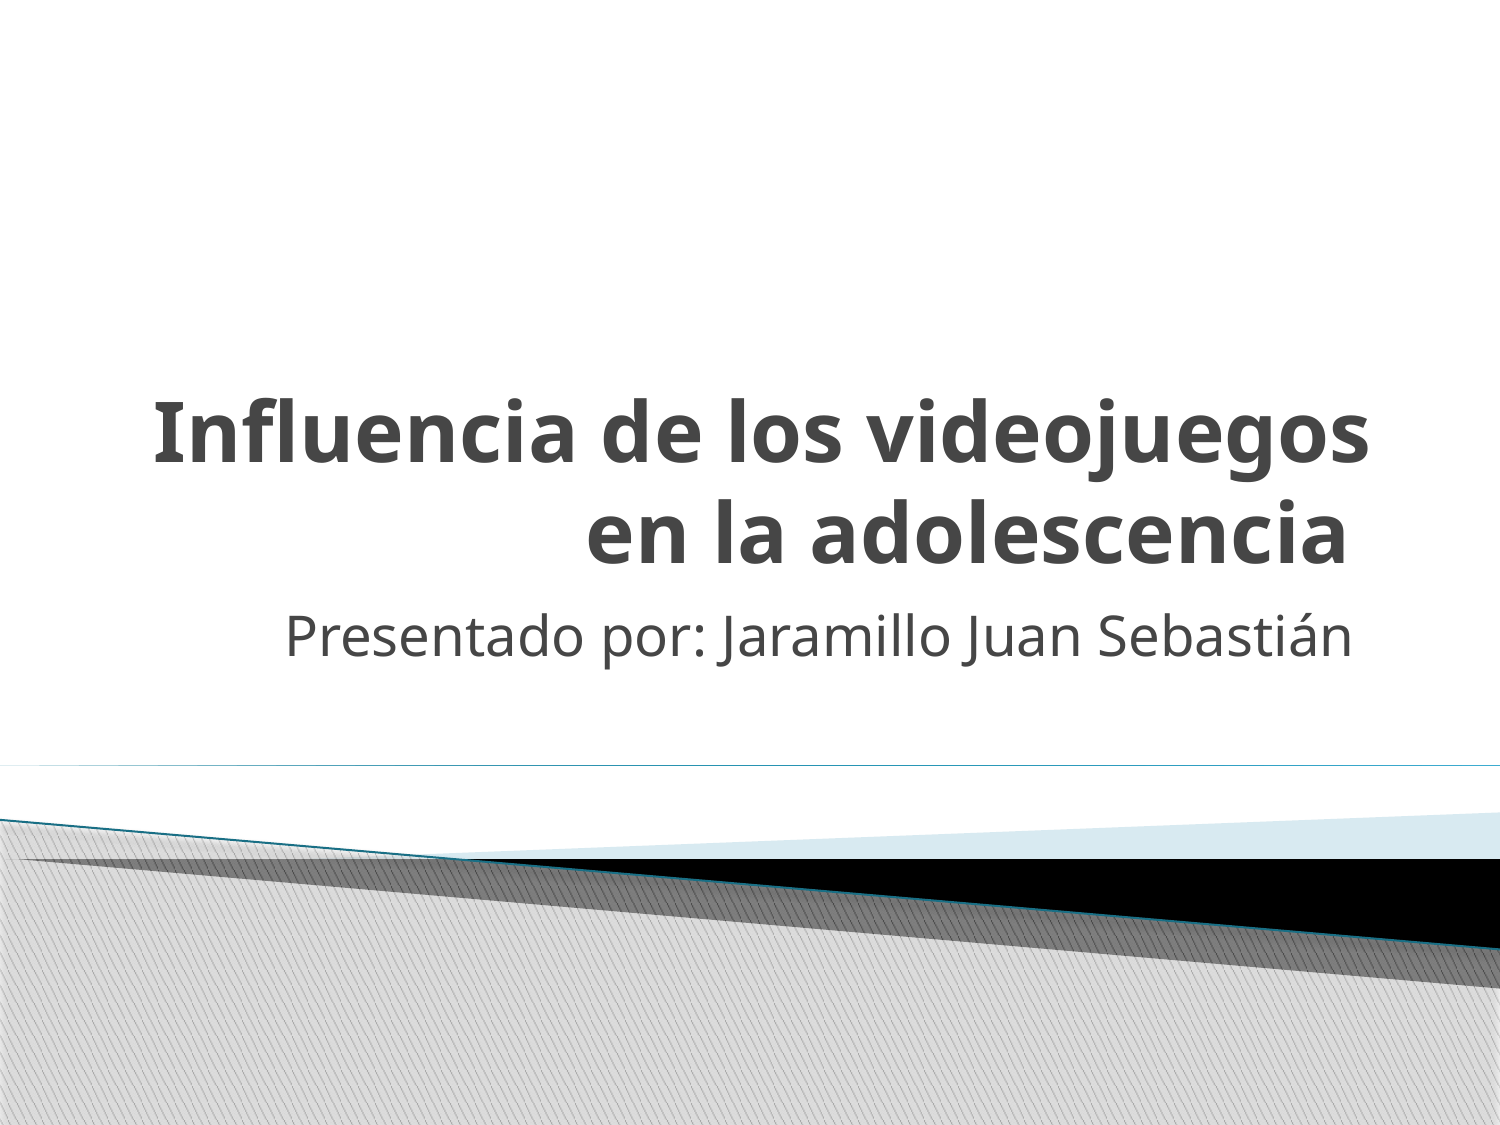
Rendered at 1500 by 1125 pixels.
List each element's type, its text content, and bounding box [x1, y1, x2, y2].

title Influencia de los videojuegos en la adolescencia [112, 287, 1388, 588]
subtitle Presentado por: Jaramillo Juan Sebastián [112, 592, 1388, 790]
picture [5, 859, 1500, 989]
